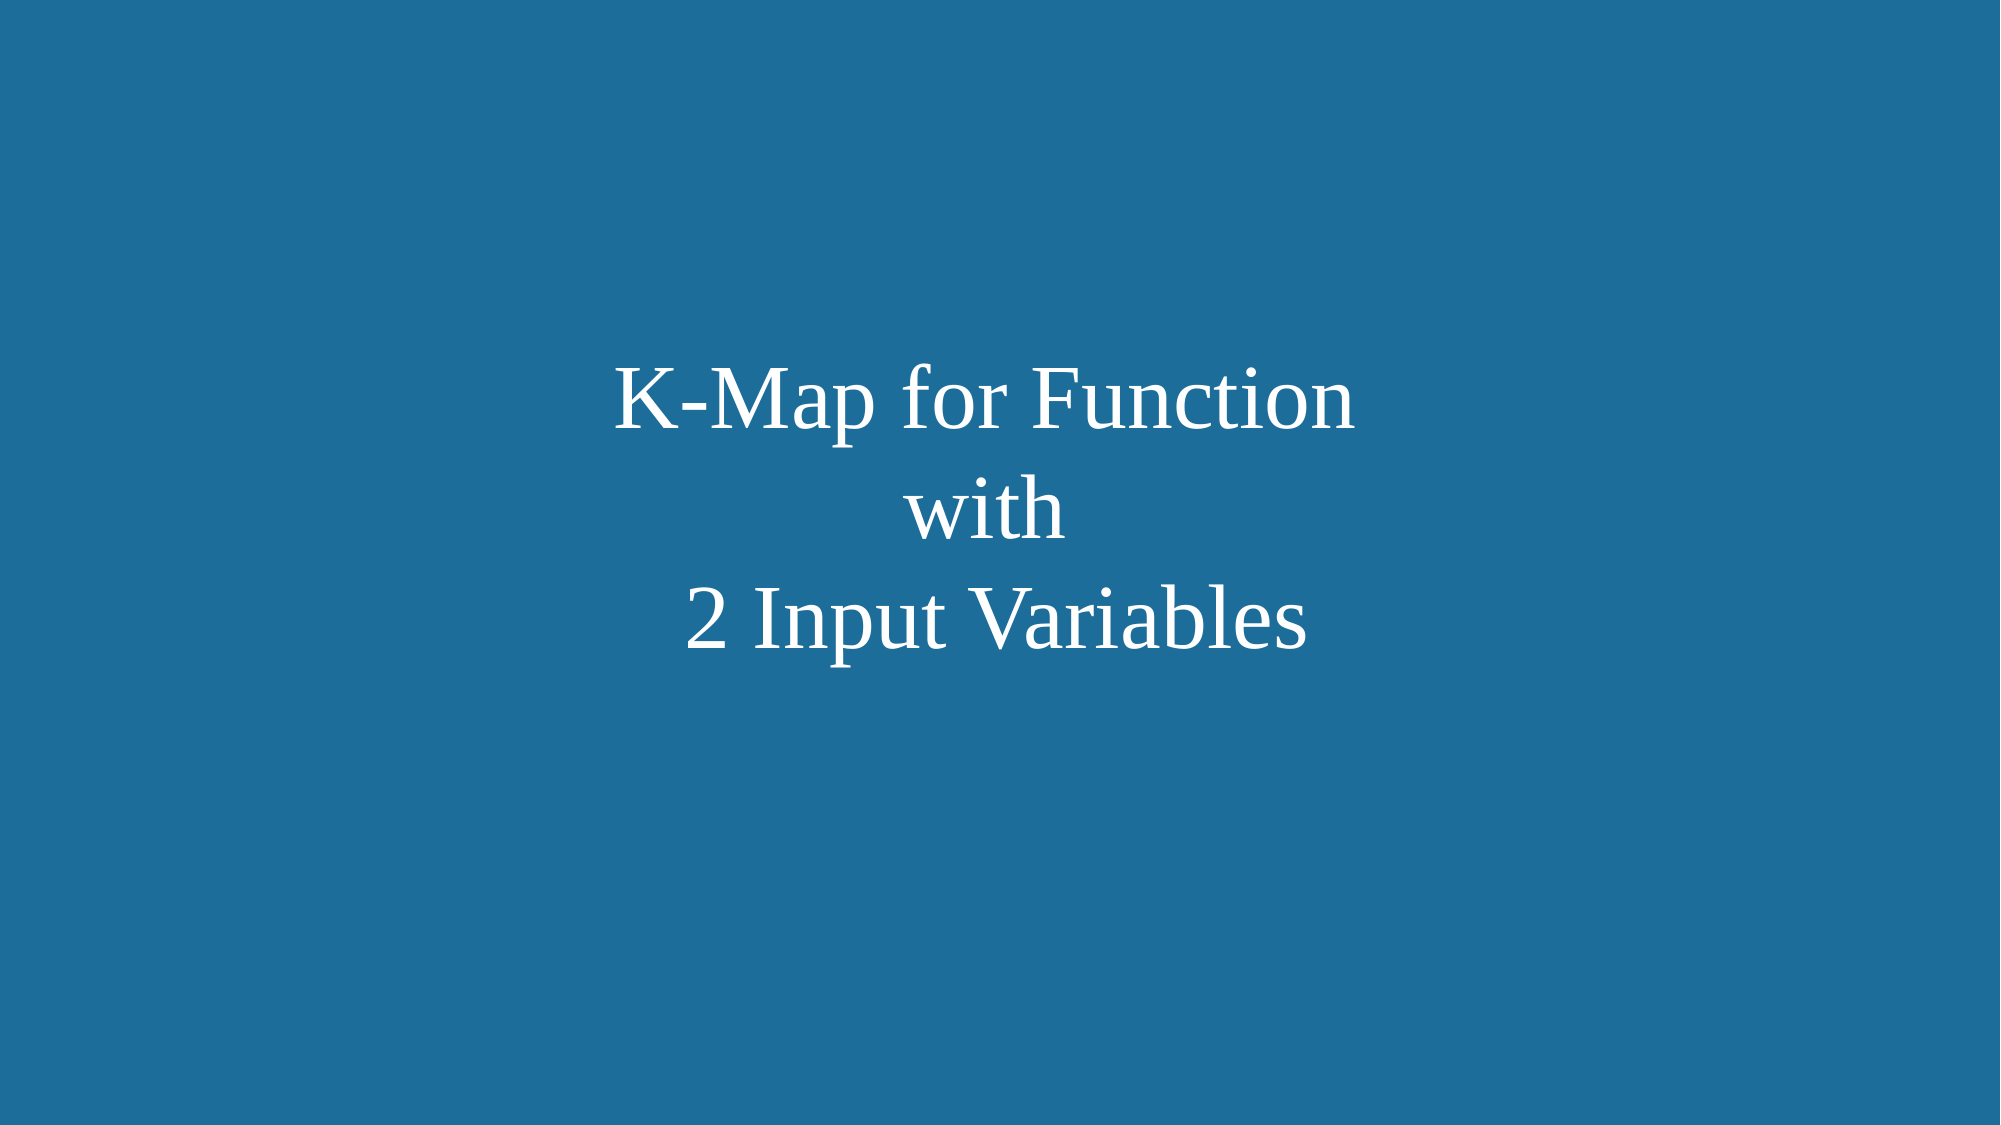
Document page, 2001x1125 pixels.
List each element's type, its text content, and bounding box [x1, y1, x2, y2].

title K-Map for Function with 2 Input Variables [303, 326, 1691, 675]
